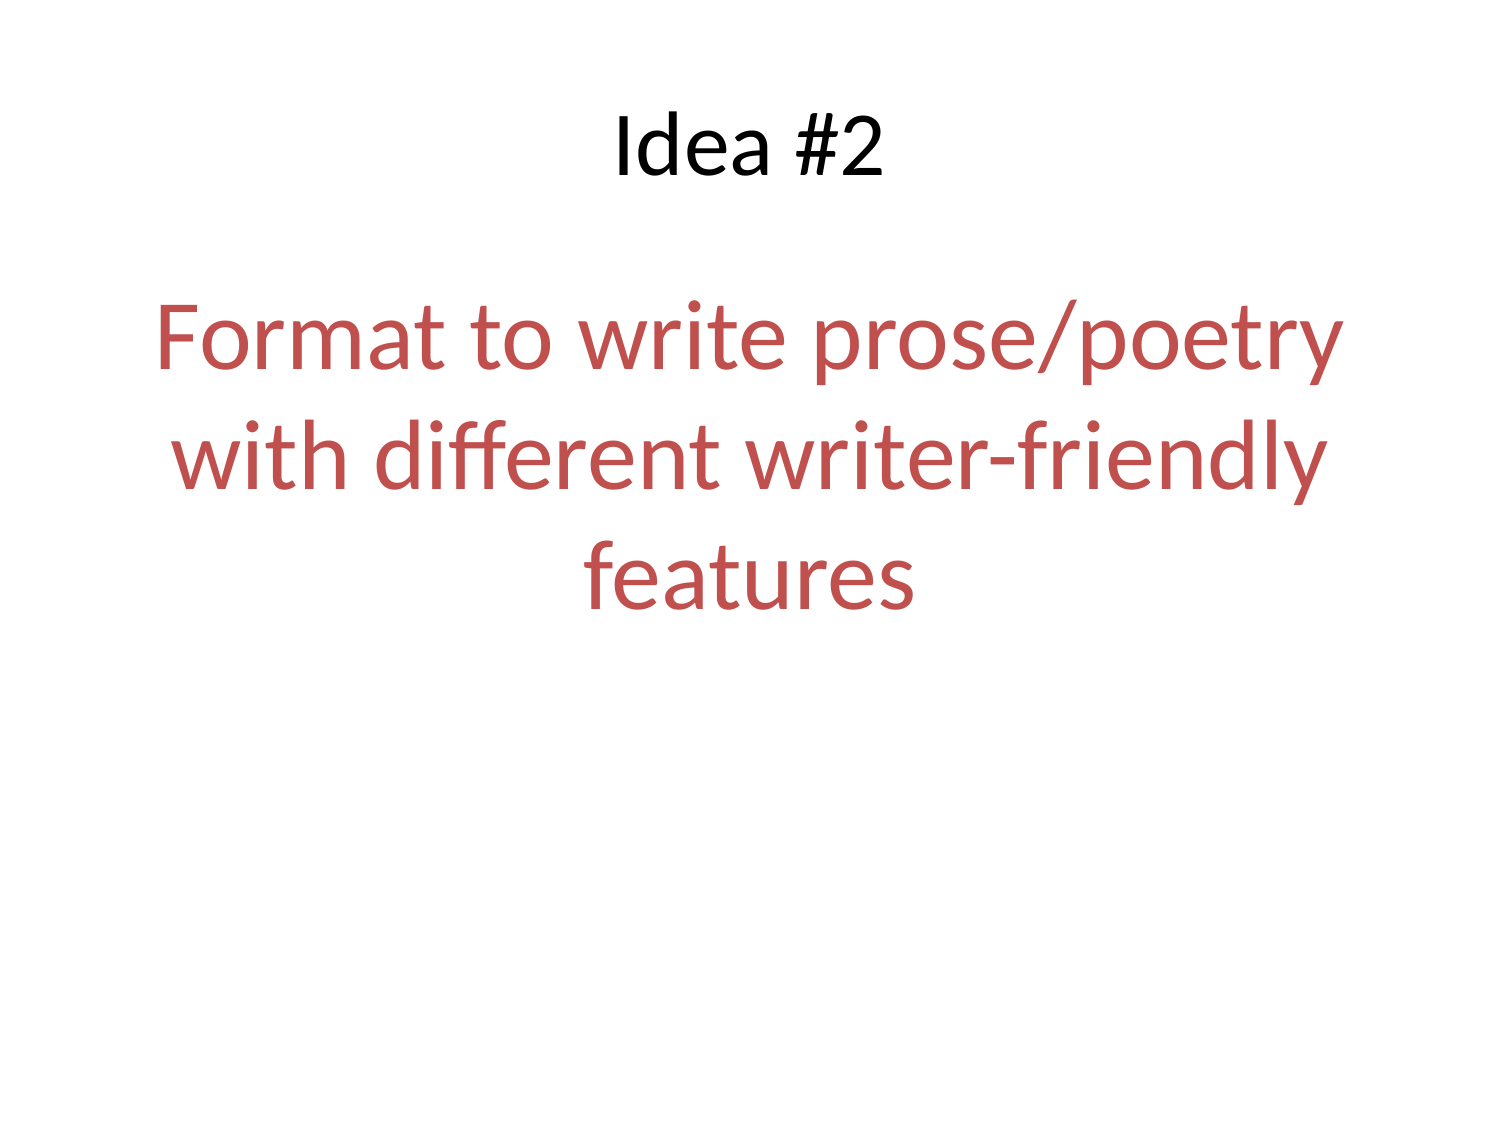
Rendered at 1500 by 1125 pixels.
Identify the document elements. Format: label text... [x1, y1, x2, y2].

title Idea #2 [75, 45, 1425, 233]
list Format to write prose/poetry with different writer-friendly features [75, 262, 1425, 1005]
